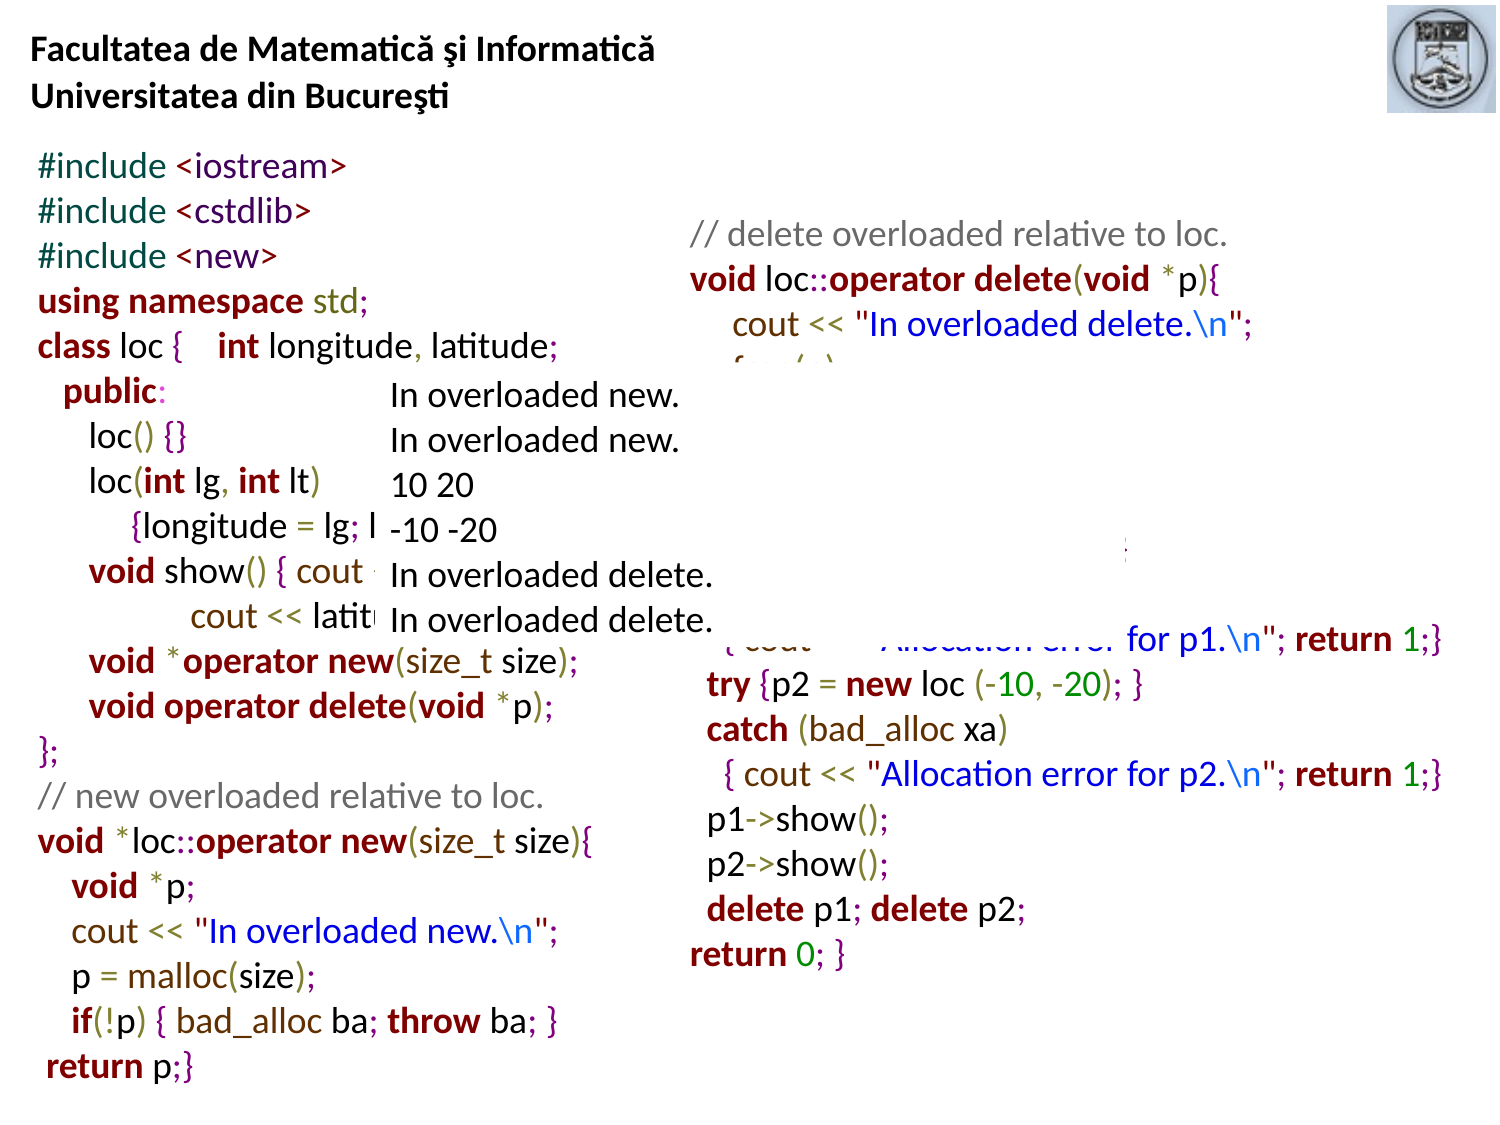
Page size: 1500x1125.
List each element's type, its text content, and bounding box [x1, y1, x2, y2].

picture [1387, 4, 1496, 113]
text_box // delete overloaded relative to loc. void loc::operator delete(void *p){ cout << "In overloaded delete.\n"; free(p); } int main(){ loc *p1, *p2; try {p1 = new loc (10, 20); } catch (bad_alloc xa) { cout << "Allocation error for p1.\n"; return 1;} try {p2 = new loc (-10, -20); } catch (bad_alloc xa) { cout << "Allocation error for p2.\n"; return 1;} p1->show(); p2->show(); delete p1; delete p2; return 0; } [674, 201, 1488, 982]
text_box Facultatea de Matematică şi Informatică Universitatea din Bucureşti [13, 13, 841, 123]
text_box #include <iostream> #include <cstdlib> #include <new> using namespace std; class loc { int longitude, latitude; public: loc() {} loc(int lg, int lt) {longitude = lg; latitude = lt;} void show() { cout << longitude << " "; cout << latitude << "\n";} void *operator new(size_t size); void operator delete(void *p); }; // new overloaded relative to loc. void *loc::operator new(size_t size){ void *p; cout << "In overloaded new.\n"; p = malloc(size); if(!p) { bad_alloc ba; throw ba; } return p;} [37, 141, 738, 1087]
text_box In overloaded new. In overloaded new. 10 20 -10 -20 In overloaded delete. In overloaded delete. [374, 362, 1125, 648]
